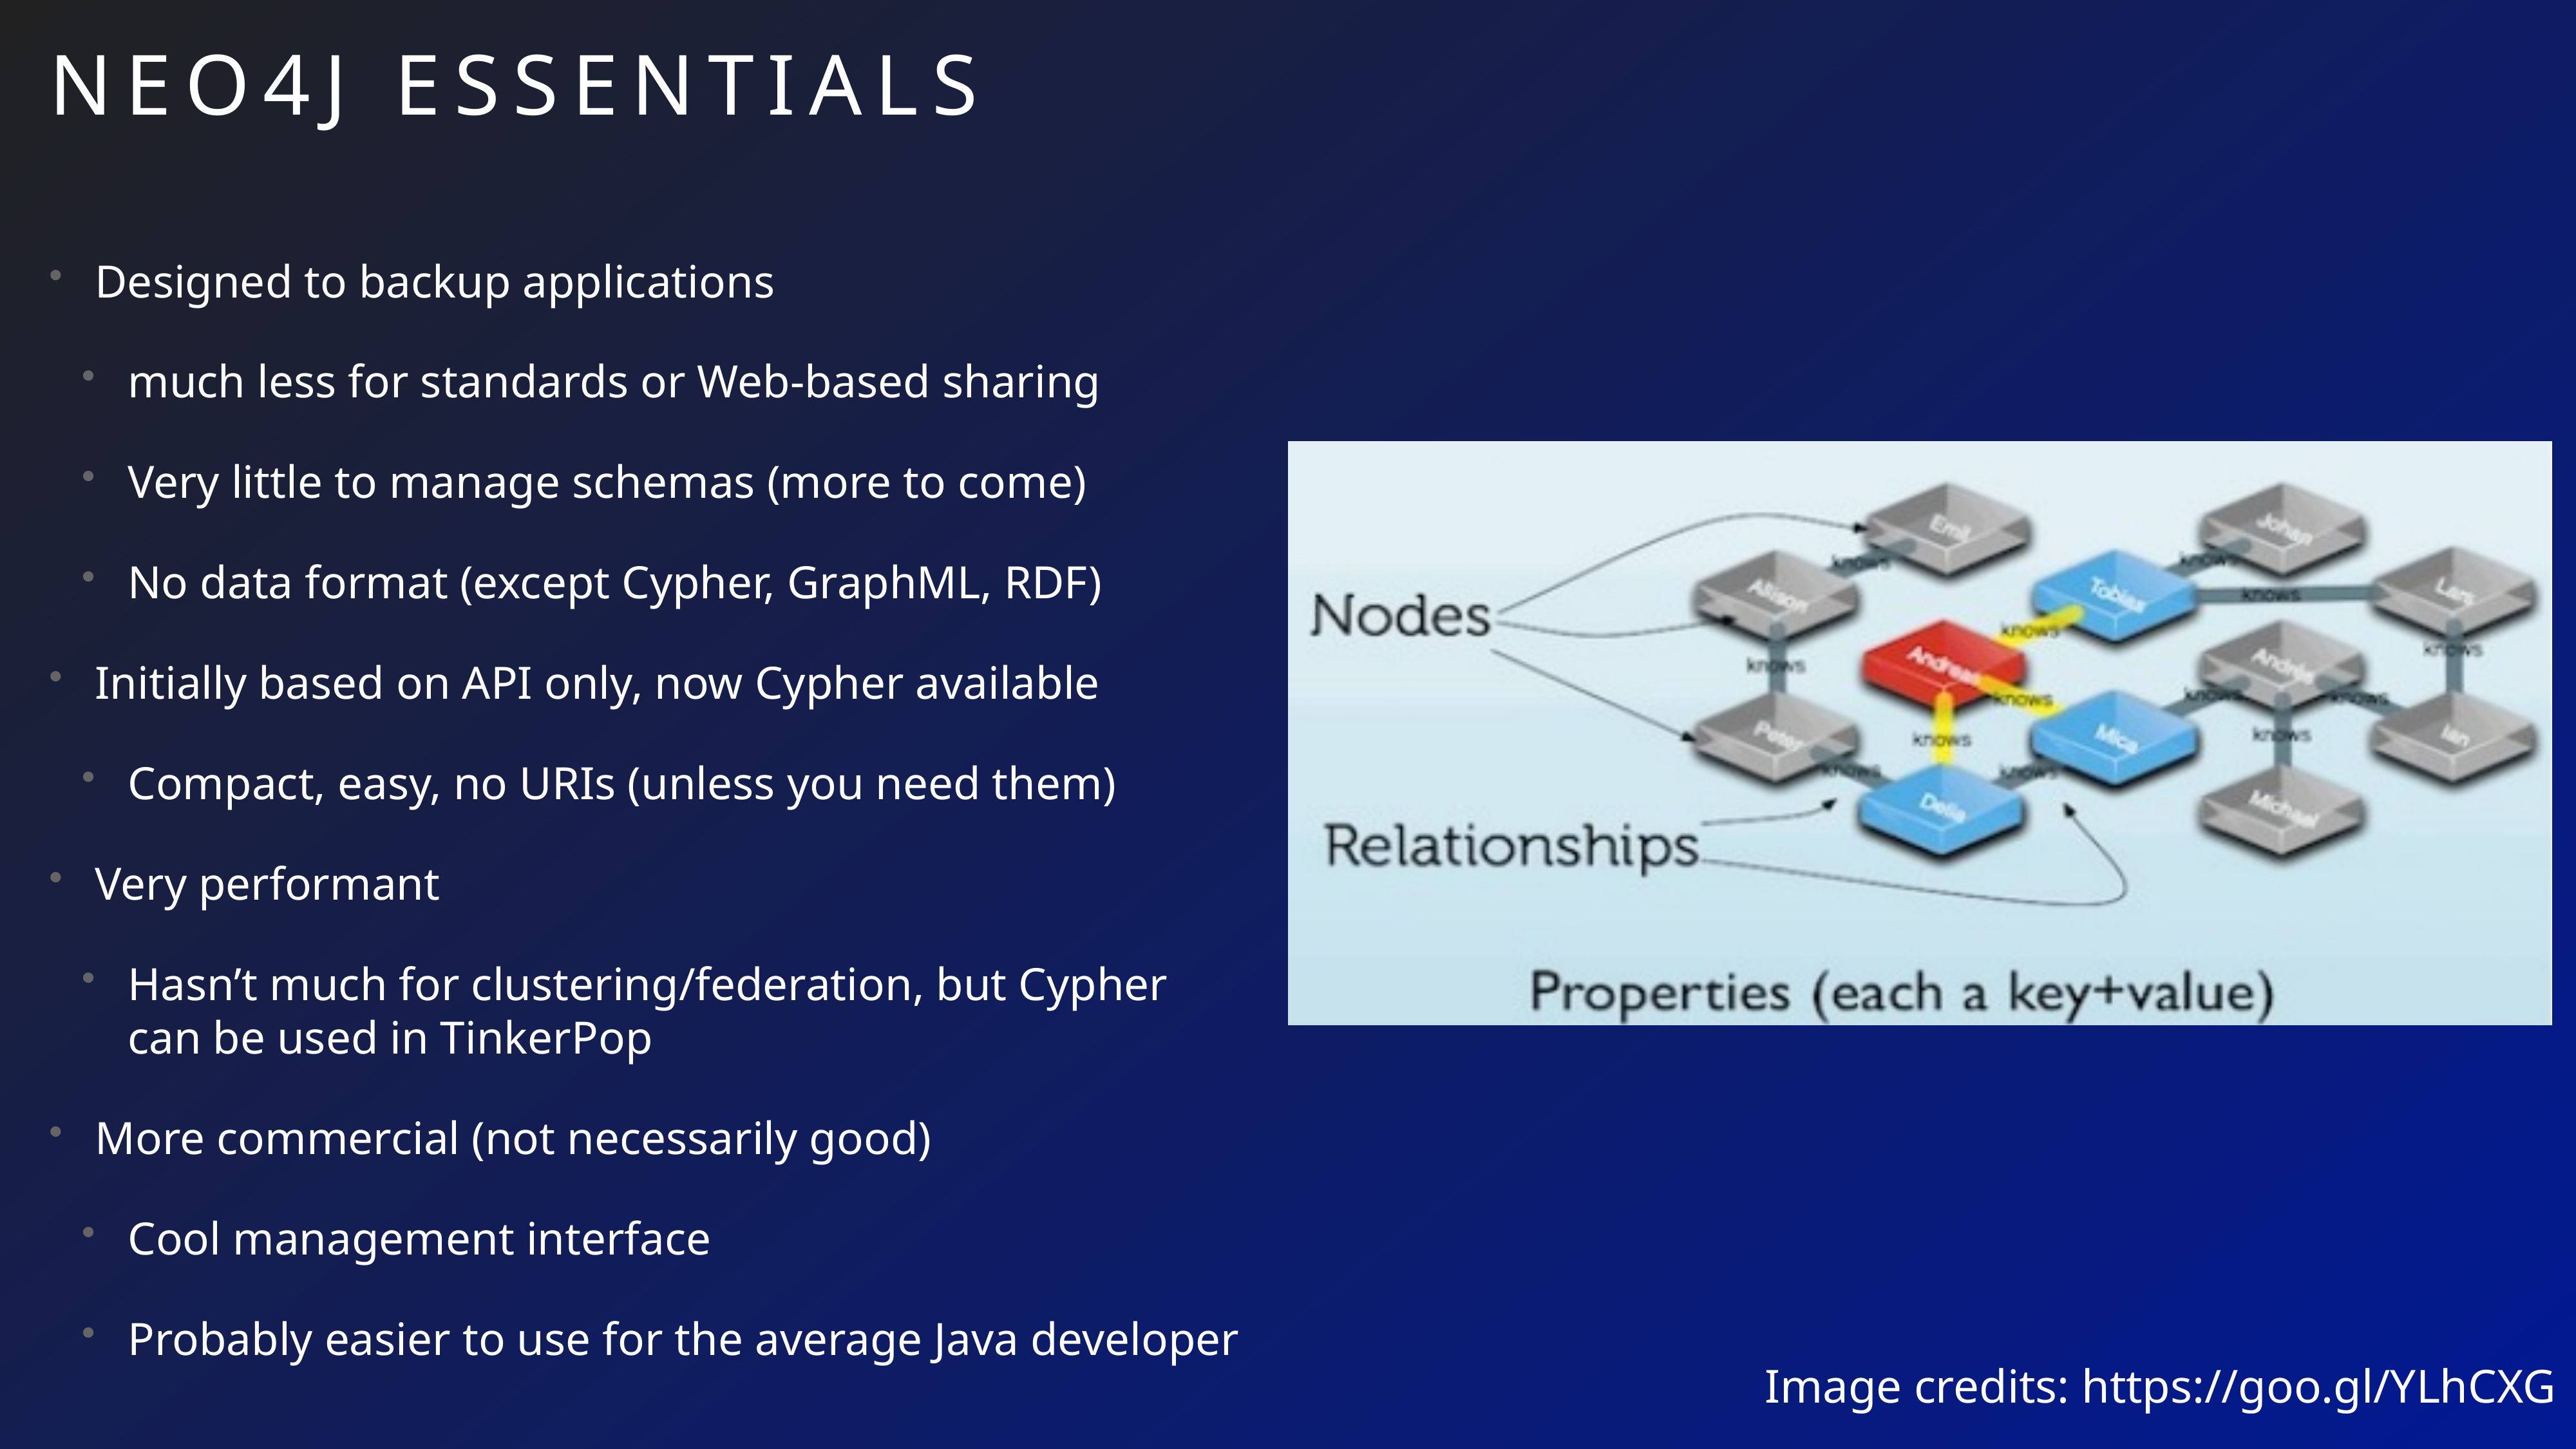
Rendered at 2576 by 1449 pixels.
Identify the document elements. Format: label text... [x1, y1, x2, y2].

text_box Image credits: https://goo.gl/YLhCXG [1757, 1350, 2564, 1420]
list Designed to backup applications much less for standards or Web-based sharing Very little to manage schemas (more to come) No data format (except Cypher, GraphML, RDF) Initially based on API only, now Cypher available Compact, easy, no URIs (unless you need them) Very performant Hasn’t much for clustering/federation, but Cypher can be used in TinkerPop More commercial (not necessarily good) Cool management interface Probably easier to use for the average Java developer [41, 193, 1258, 1424]
title Neo4j Essentials [41, 24, 1094, 193]
picture [1287, 441, 2553, 1025]
